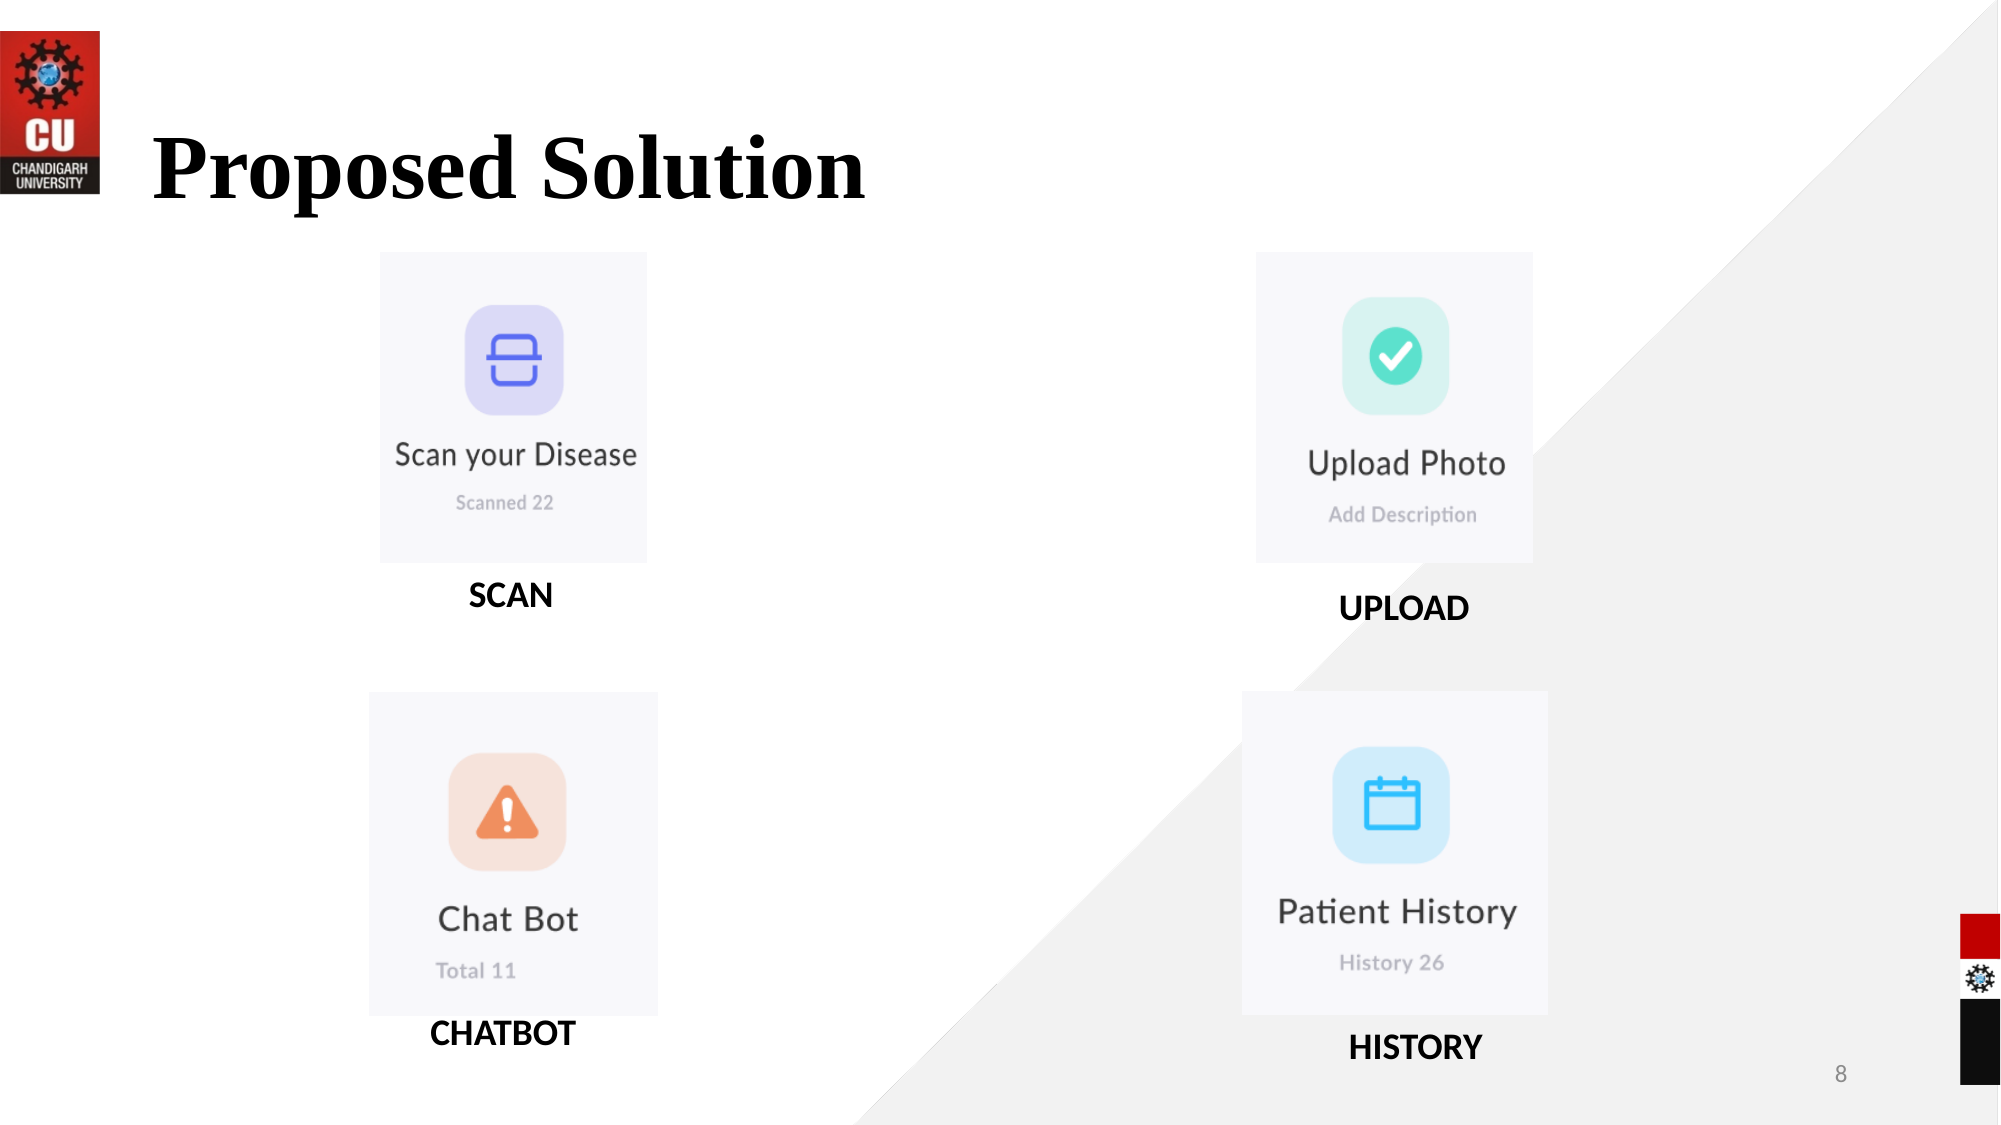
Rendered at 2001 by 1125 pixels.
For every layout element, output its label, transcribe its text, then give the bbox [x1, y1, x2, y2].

picture [0, 0, 2001, 1125]
text_box CHATBOT [415, 1000, 784, 1060]
slide_number 8 [1412, 1042, 1863, 1103]
text_box SCAN [454, 562, 822, 623]
text_box HISTORY [1334, 1014, 1702, 1075]
text_box UPLOAD [1324, 575, 1692, 635]
title Proposed Solution [137, 59, 1863, 278]
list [380, 252, 647, 563]
